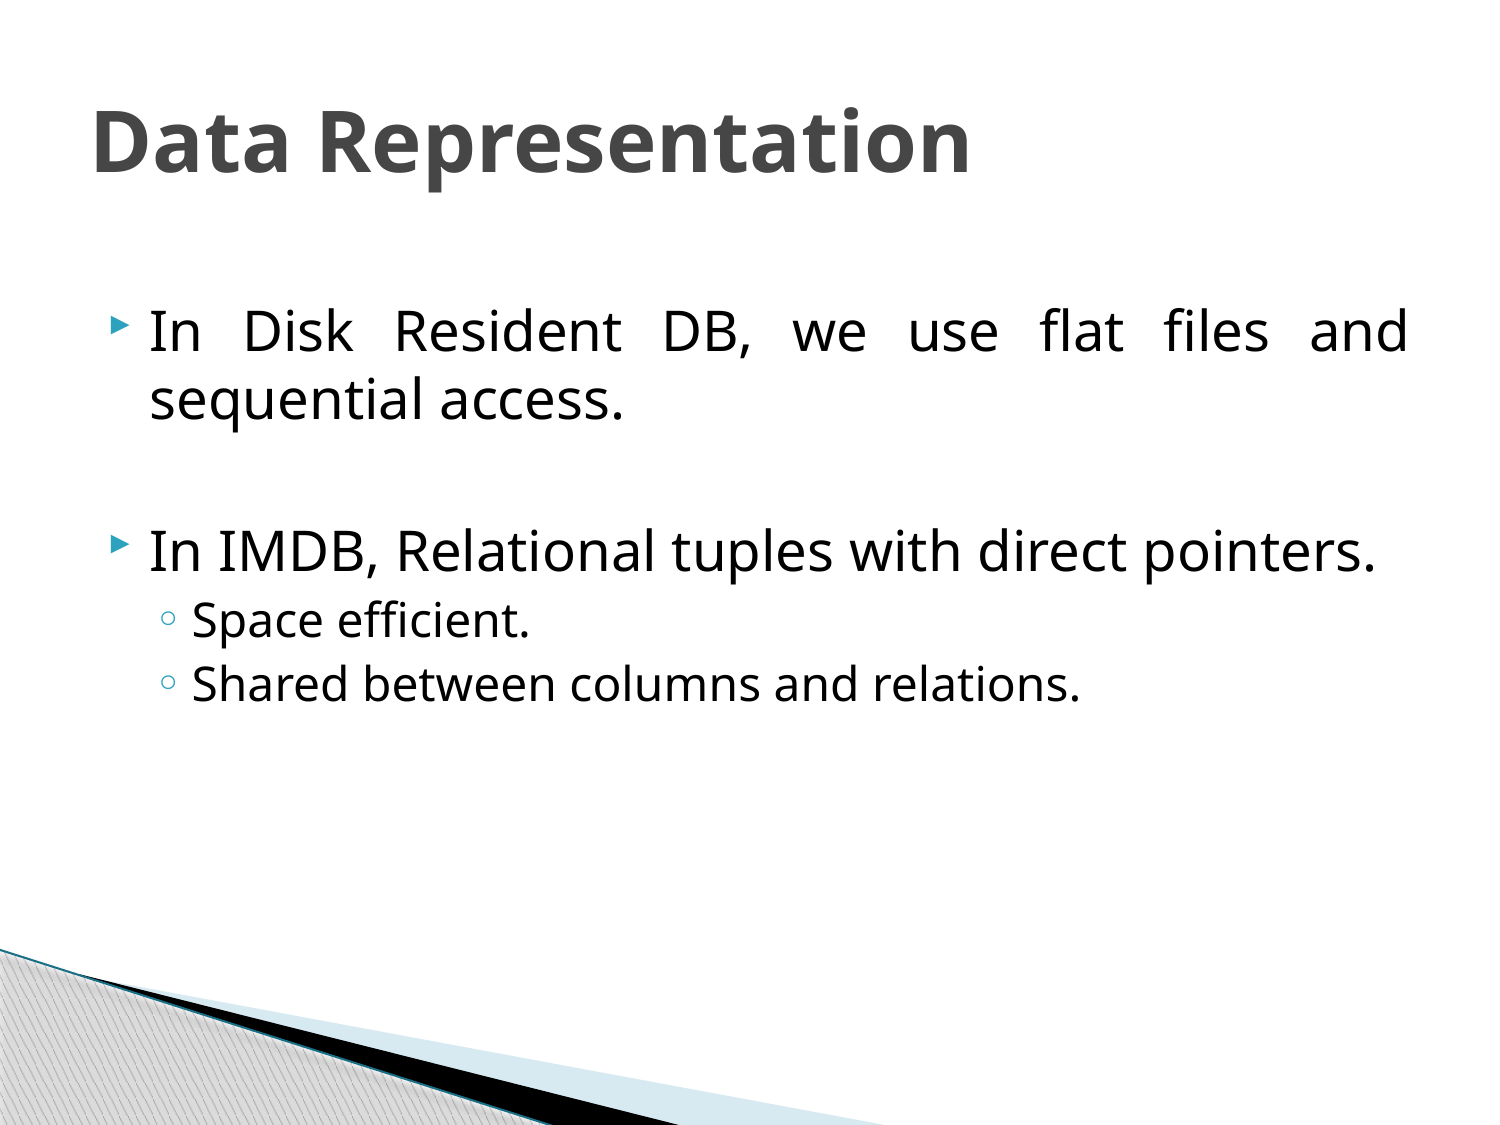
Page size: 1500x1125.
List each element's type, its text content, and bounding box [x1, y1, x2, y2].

list In Disk Resident DB, we use flat files and sequential access. In IMDB, Relational tuples with direct pointers. Space efficient. Shared between columns and relations. [75, 233, 1425, 986]
title Data Representation [75, 45, 1425, 233]
